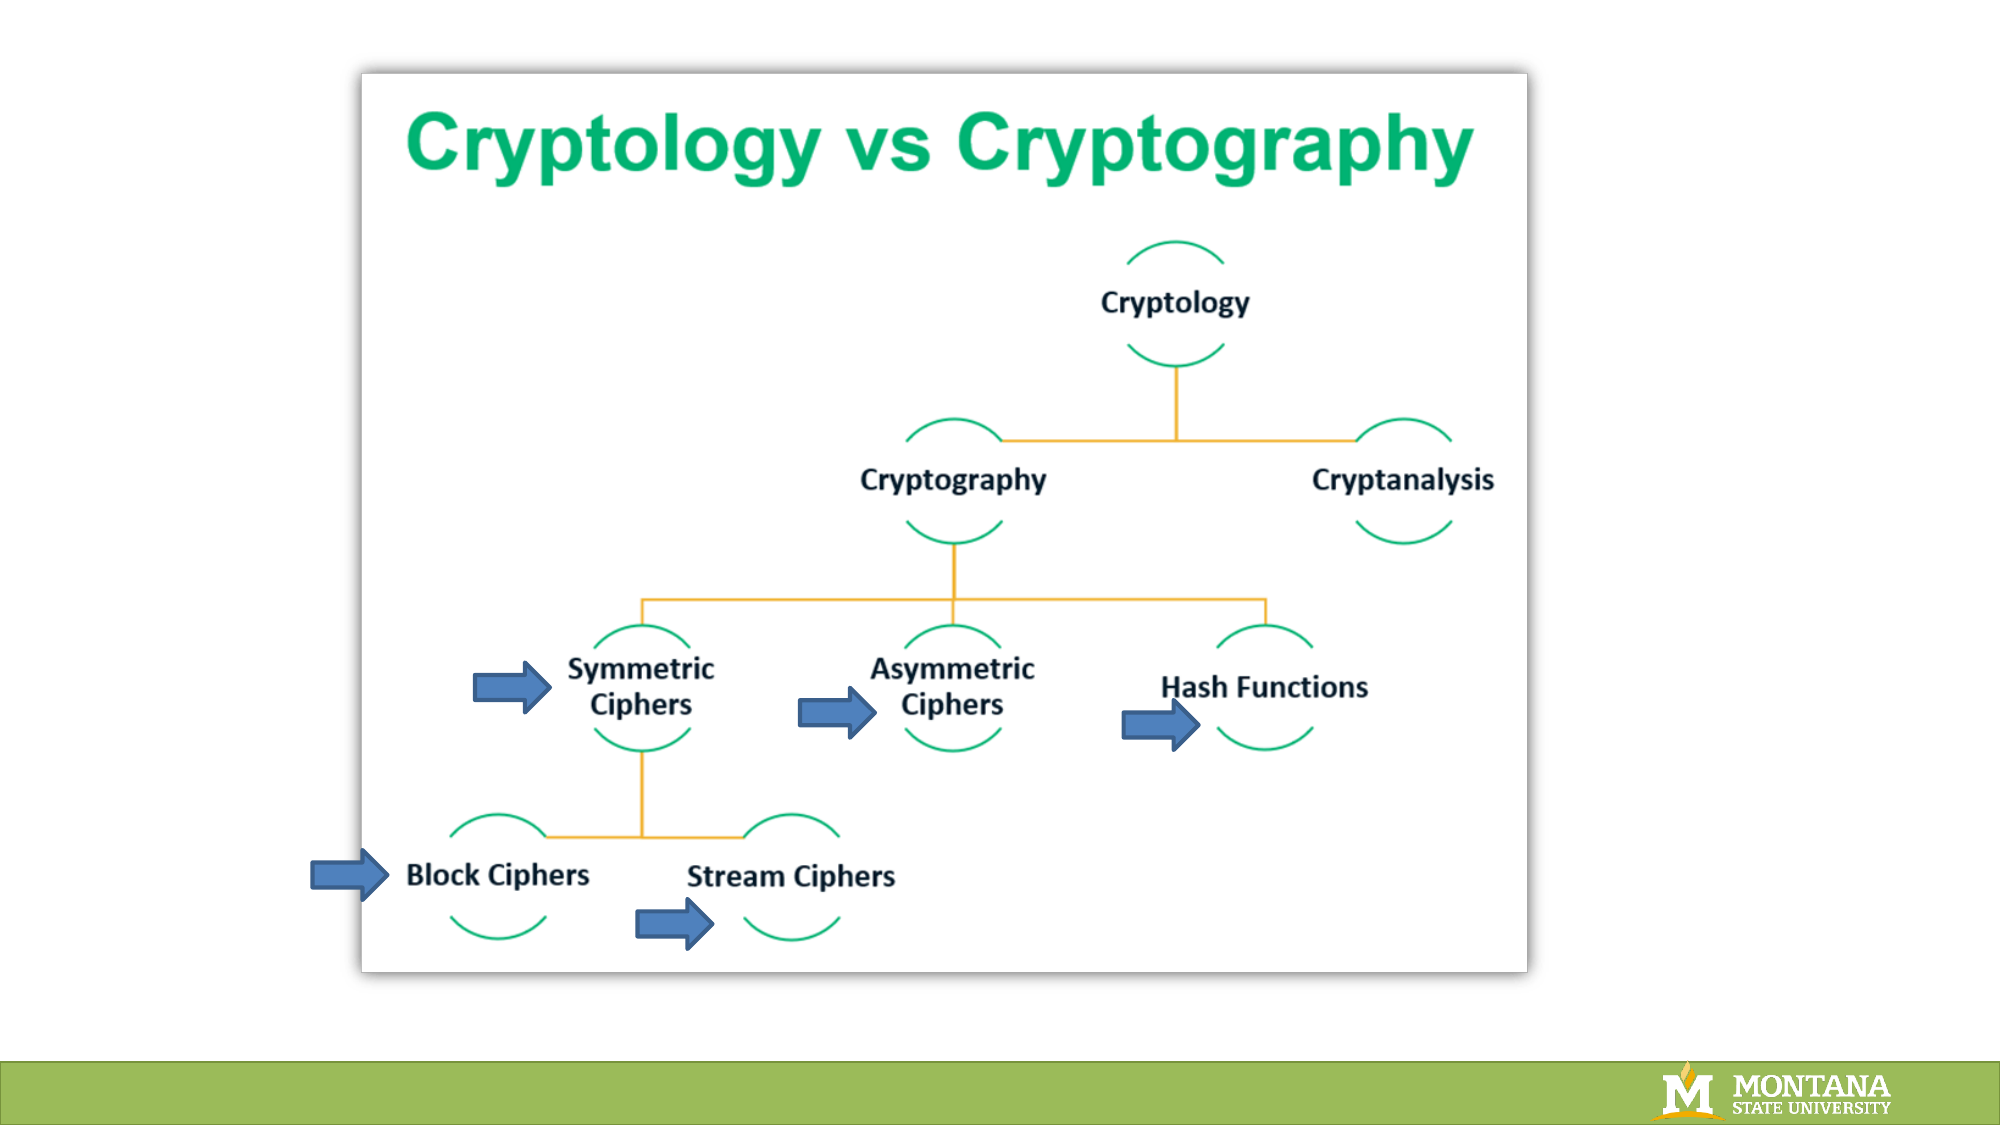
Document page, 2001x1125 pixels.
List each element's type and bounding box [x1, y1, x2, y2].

text_box [310, 860, 332, 890]
picture [1649, 1060, 1892, 1122]
text_box [0, 1060, 1647, 1125]
text_box [1892, 1060, 2000, 1125]
picture [337, 49, 1552, 997]
